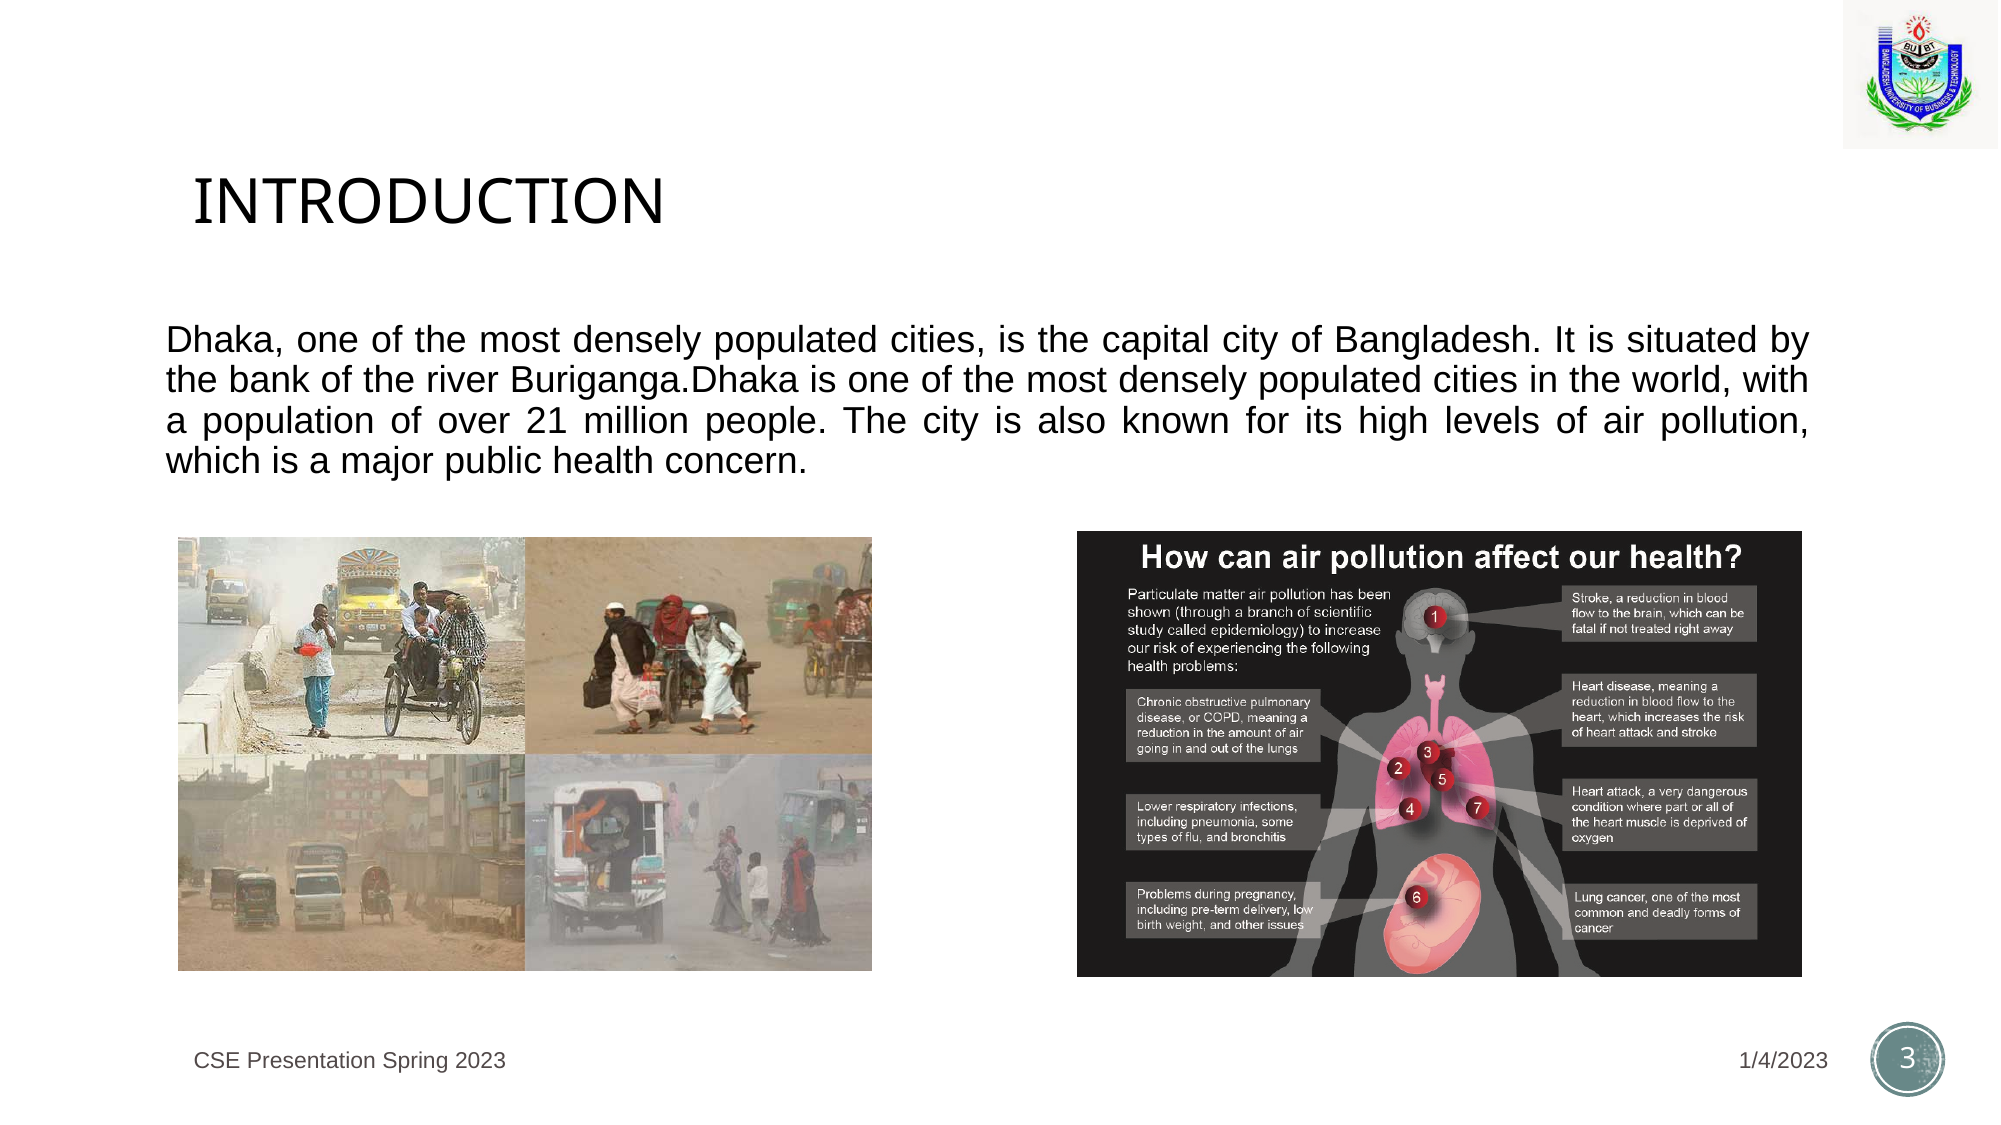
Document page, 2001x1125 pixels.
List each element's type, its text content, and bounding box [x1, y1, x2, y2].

picture [178, 537, 872, 971]
list Dhaka, one of the most densely populated cities, is the capital city of Bangladesh. It is situated by the bank of the river Buriganga.Dhaka is one of the most densely populated cities in the world, with a population of over 21 million people. The city is also known for its high levels of air pollution, which is a major public health concern. [133, 312, 1826, 1013]
slide_number ‹#› [1855, 1028, 1961, 1089]
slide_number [1306, 1028, 1844, 1089]
picture [1887, 1021, 1929, 1028]
picture [1884, 1089, 1931, 1097]
picture [1843, 0, 1998, 149]
footer CSE Presentation Spring 2023 [178, 1028, 1217, 1089]
picture [1077, 531, 1802, 977]
title INTRODUCTION [178, 79, 1826, 312]
